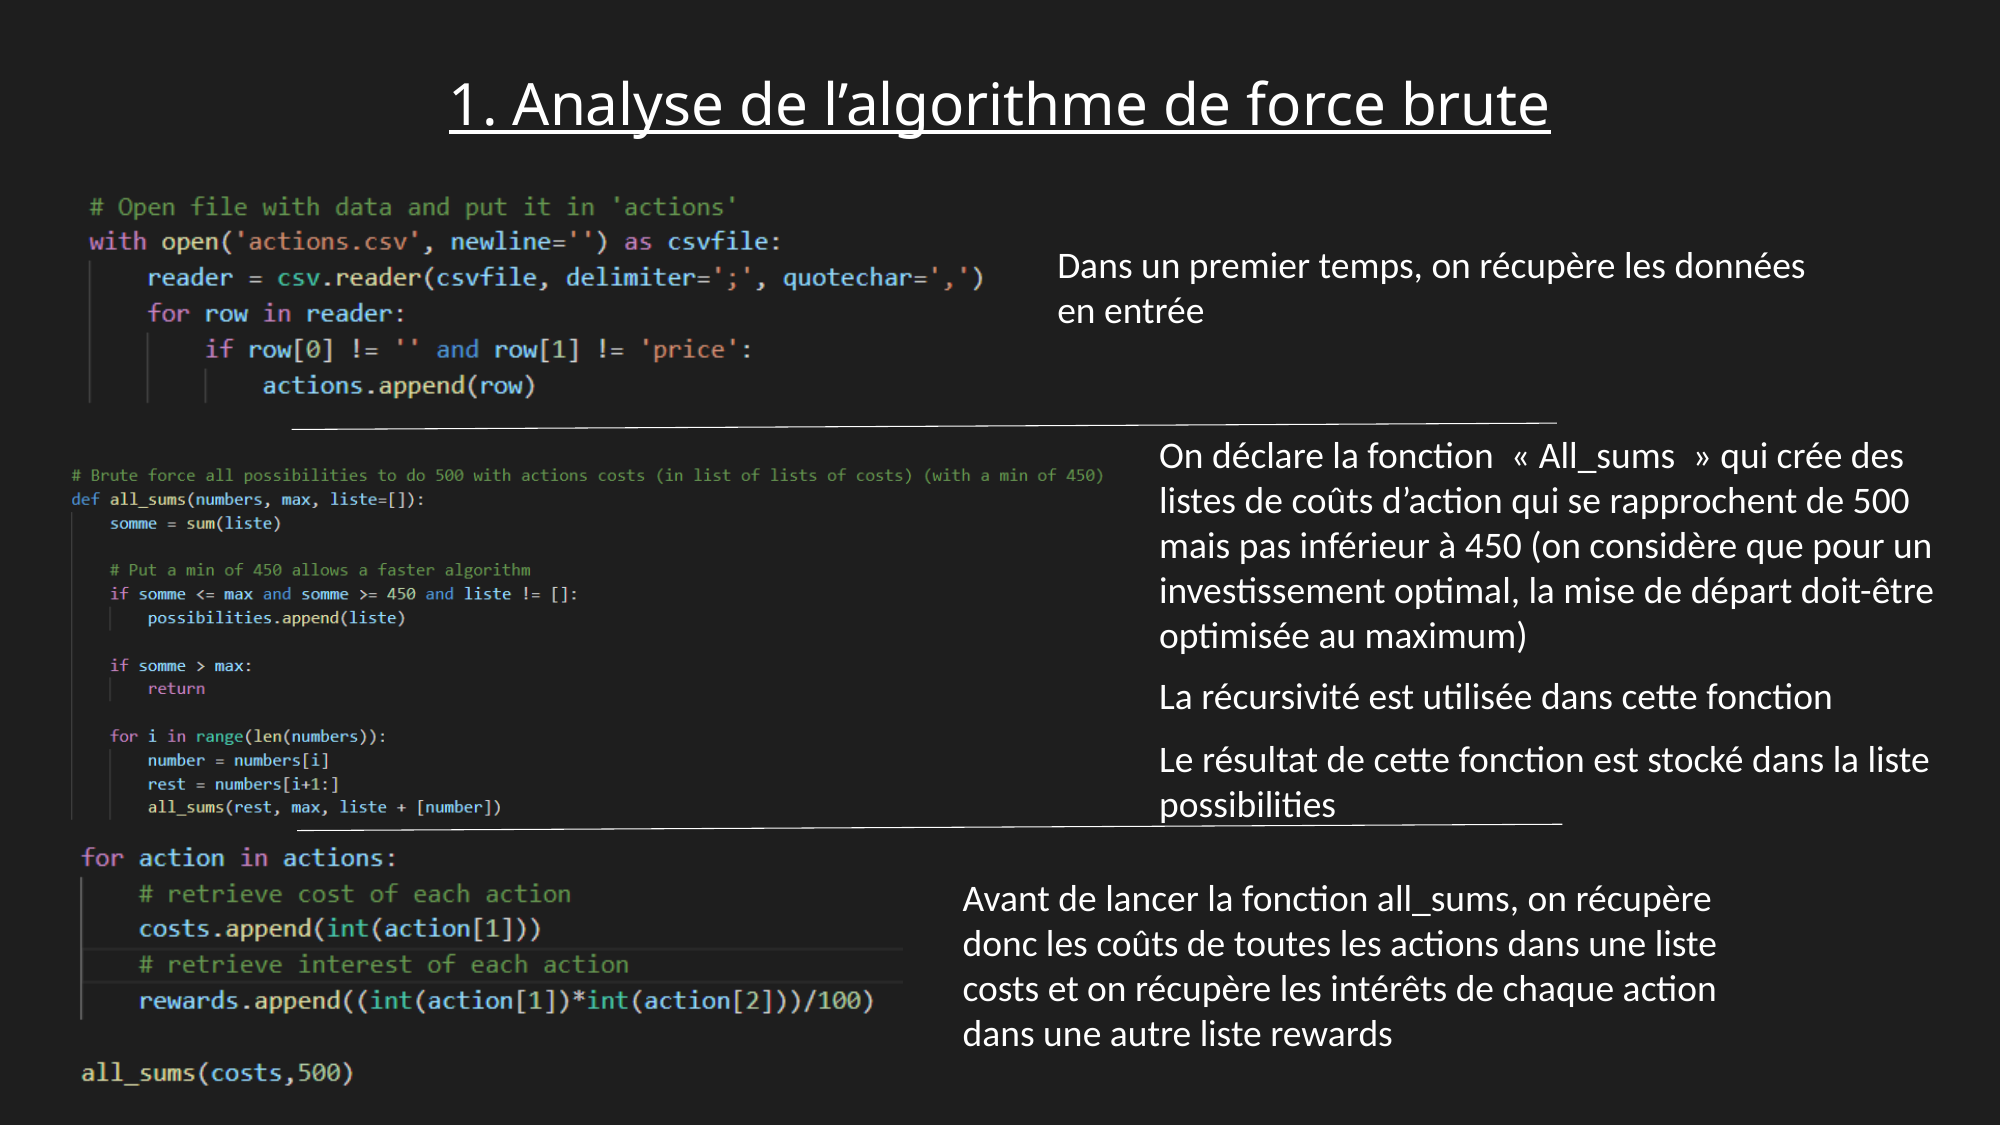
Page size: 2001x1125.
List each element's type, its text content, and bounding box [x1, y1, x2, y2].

text_box On déclare la fonction « All_sums » qui crée des listes de coûts d’action qui se rapprochent de 500 mais pas inférieur à 450 (on considère que pour un investissement optimal, la mise de départ doit-être optimisée au maximum) [1144, 423, 1970, 664]
text_box La récursivité est utilisée dans cette fonction [1144, 664, 1970, 725]
picture [68, 178, 1012, 433]
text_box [291, 423, 1557, 430]
text_box 1. Analyse de l’algorithme de force brute [180, 59, 1820, 144]
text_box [297, 824, 1563, 831]
text_box Le résultat de cette fonction est stocké dans la liste possibilities [1144, 727, 1970, 833]
text_box Avant de lancer la fonction all_sums, on récupère donc les coûts de toutes les actions dans une liste costs et on récupère les intérêts de chaque action dans une autre liste rewards [947, 866, 1773, 1062]
picture [68, 457, 1111, 1111]
text_box Dans un premier temps, on récupère les données en entrée [1042, 233, 1868, 339]
